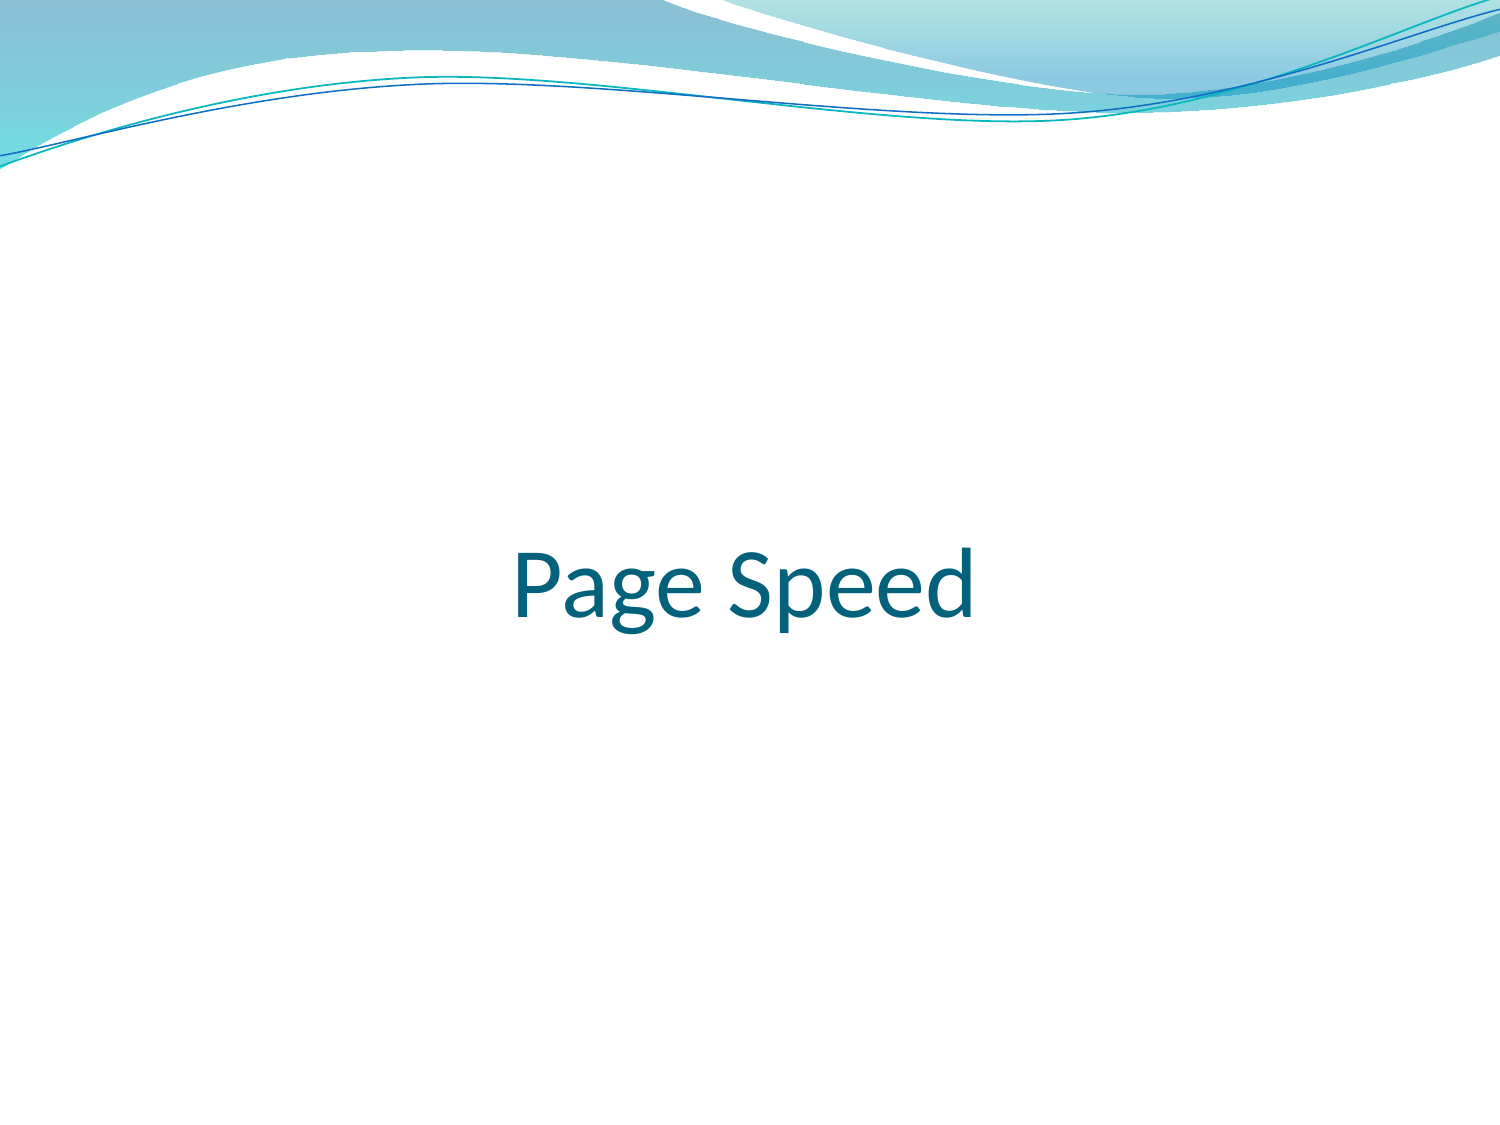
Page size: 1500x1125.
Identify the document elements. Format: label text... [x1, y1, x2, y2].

title Page Speed [75, 500, 1438, 638]
